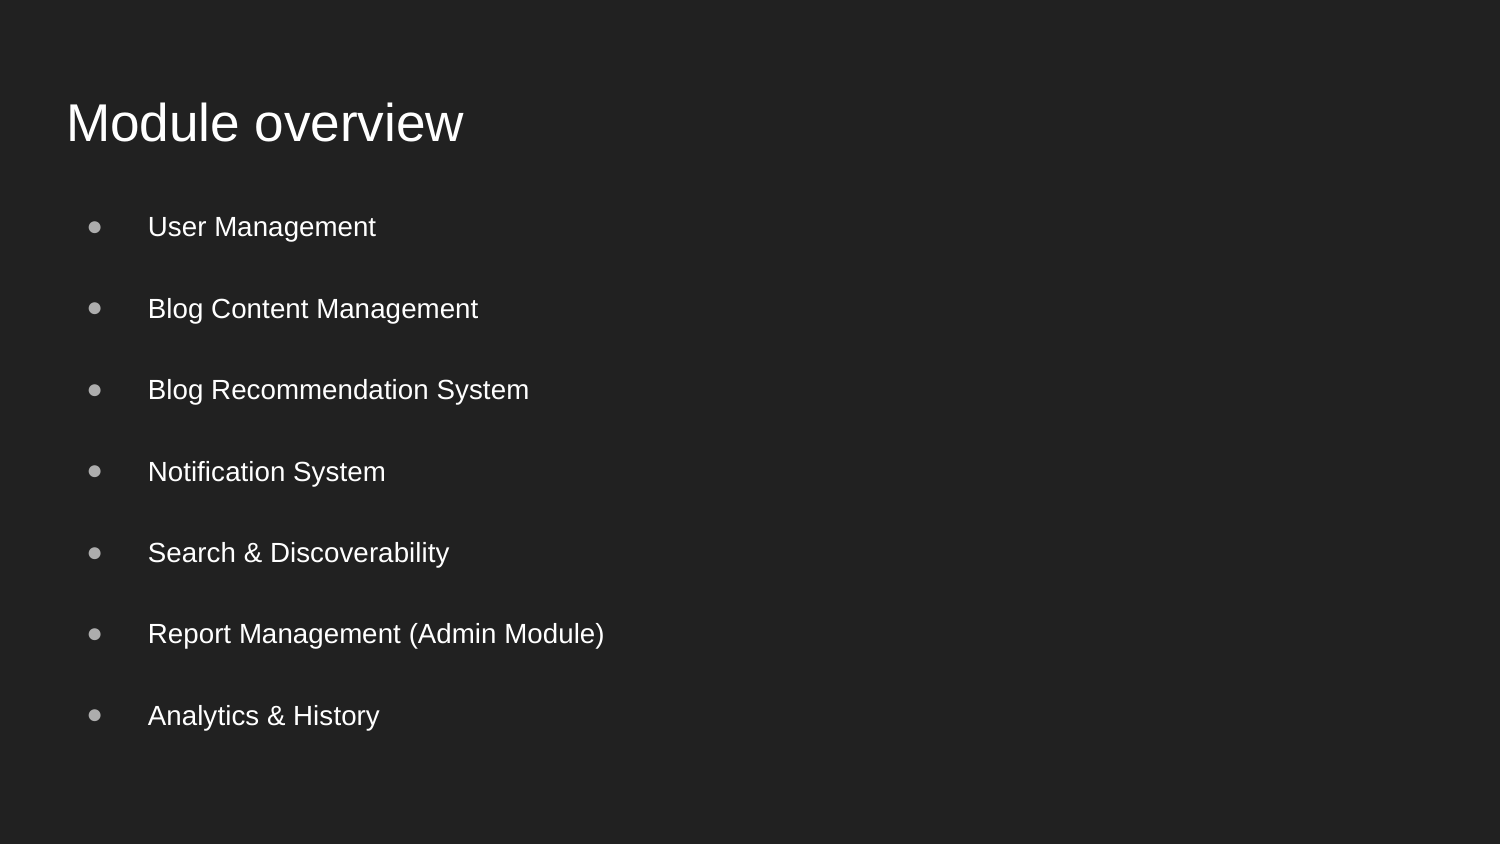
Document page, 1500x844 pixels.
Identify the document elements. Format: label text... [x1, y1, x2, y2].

title Module overview [51, 72, 1449, 167]
list User Management Blog Content Management Blog Recommendation System Notification System Search & Discoverability Report Management (Admin Module) Analytics & History [51, 189, 1449, 750]
